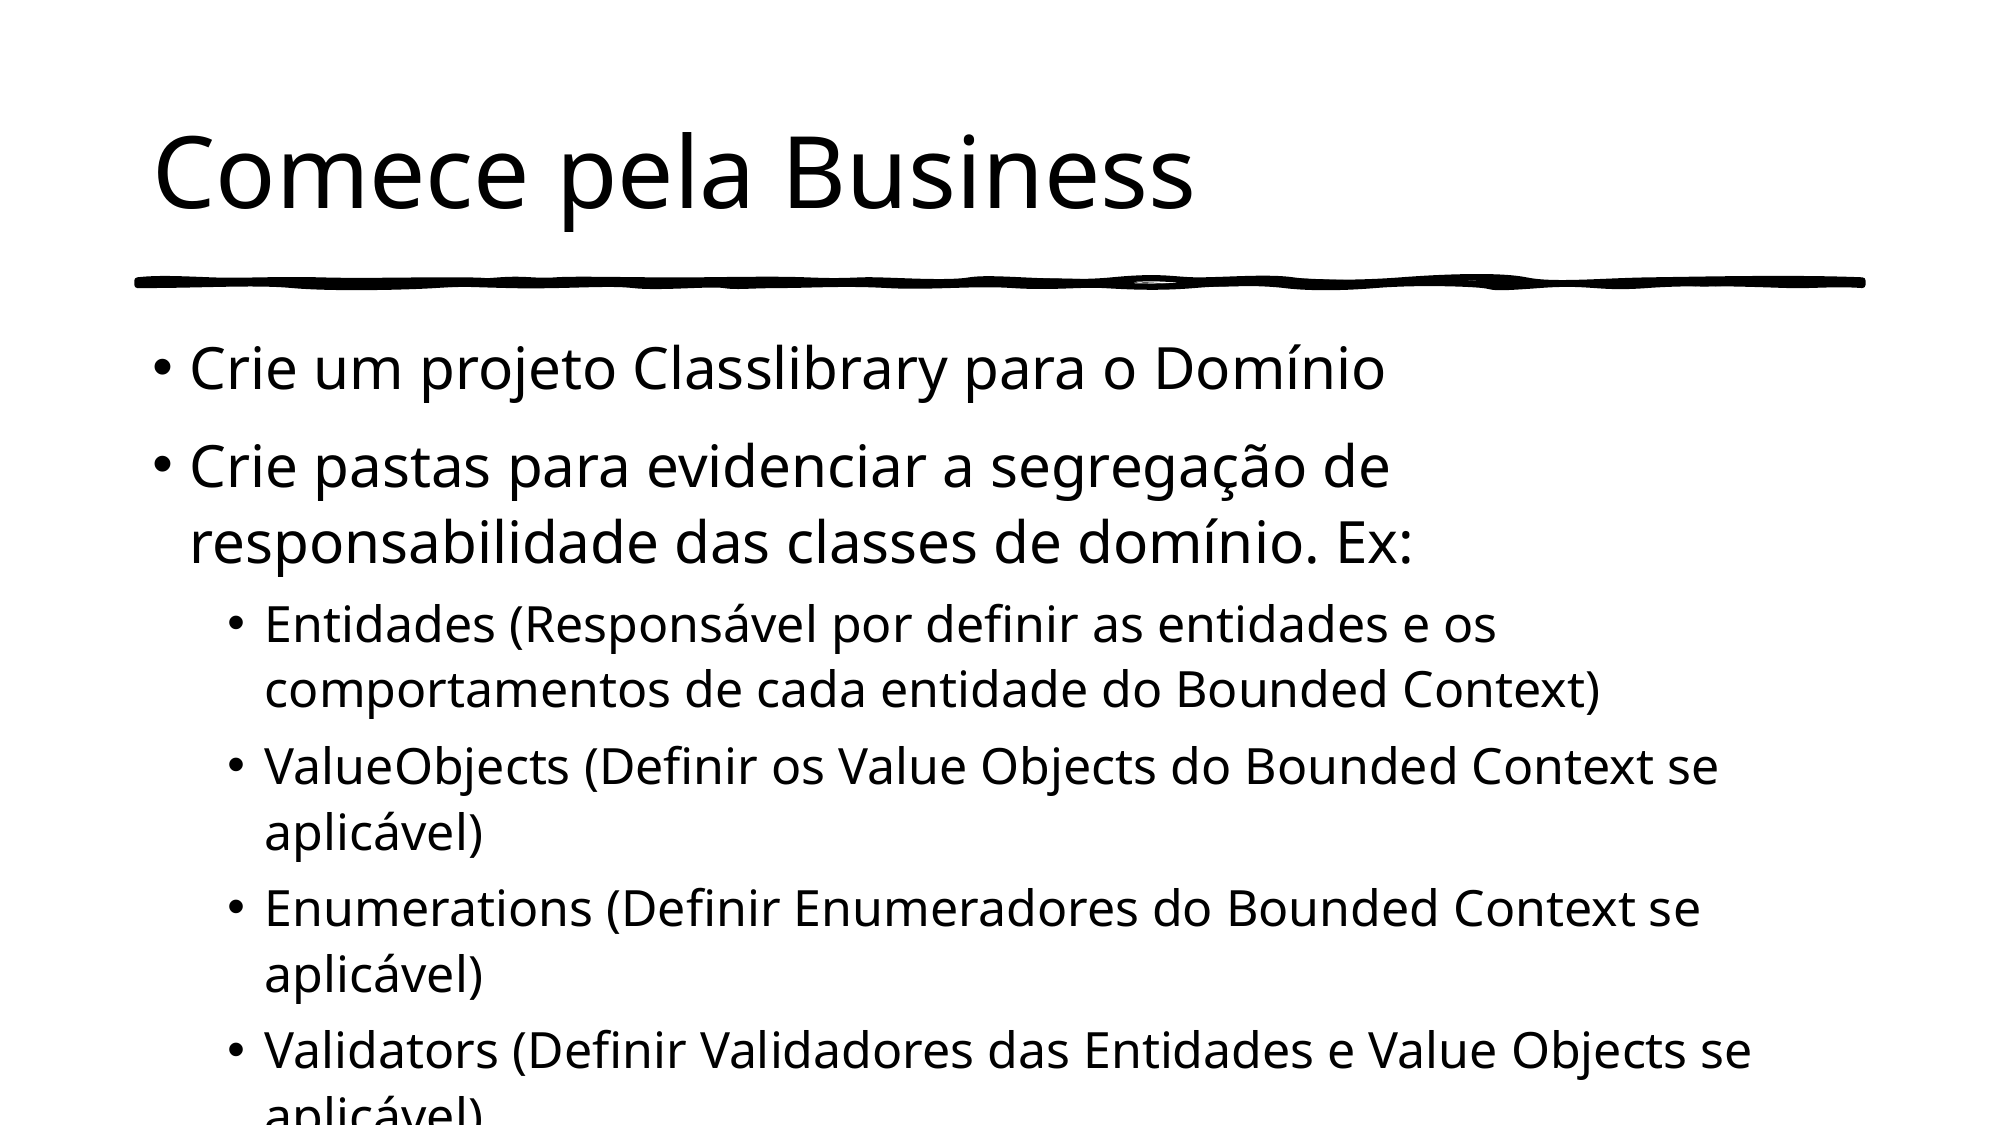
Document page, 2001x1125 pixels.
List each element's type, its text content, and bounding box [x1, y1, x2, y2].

list Crie um projeto Classlibrary para o Domínio Crie pastas para evidenciar a segregação de responsabilidade das classes de domínio. Ex: Entidades (Responsável por definir as entidades e os comportamentos de cada entidade do Bounded Context) ValueObjects (Definir os Value Objects do Bounded Context se aplicável) Enumerations (Definir Enumeradores do Bounded Context se aplicável) Validators (Definir Validadores das Entidades e Value Objects se aplicável) Events (Definir eventos a serem disparados dentro das Entidades se aplicável) [137, 316, 1863, 1014]
title Comece pela Business [137, 59, 1863, 278]
